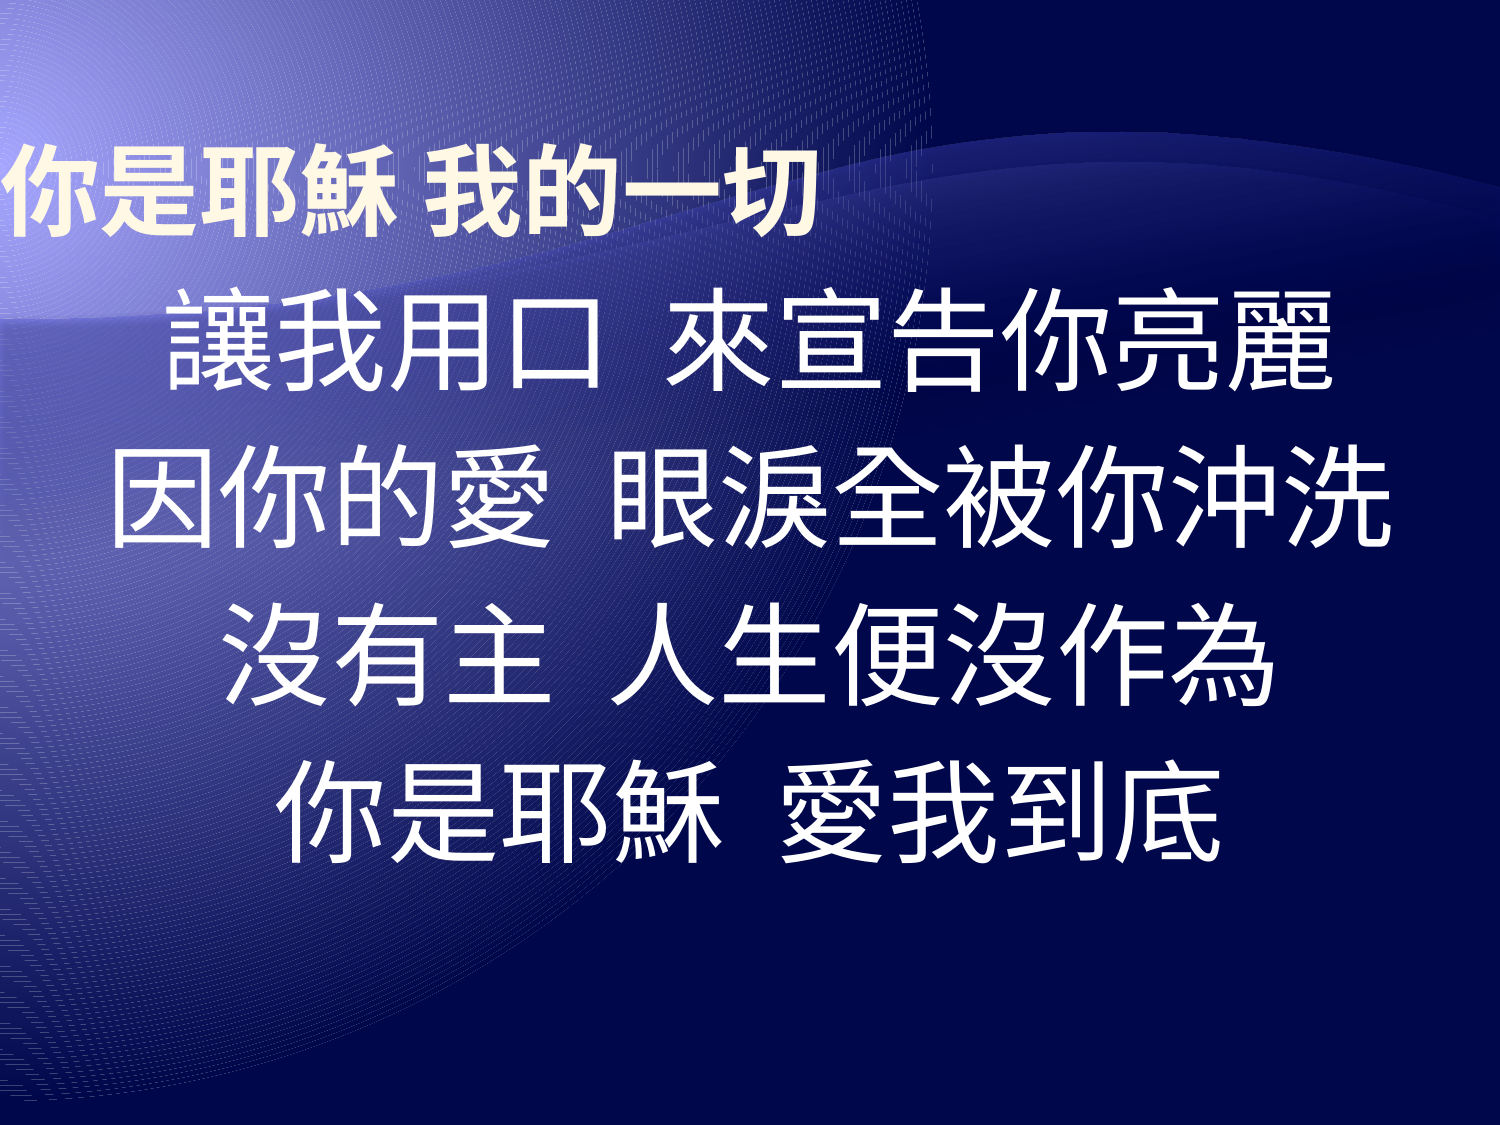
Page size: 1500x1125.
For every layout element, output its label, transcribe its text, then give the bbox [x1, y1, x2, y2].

title 你是耶穌 我的一切 [0, 0, 1350, 250]
list 讓我用口 來宣告你亮麗 因你的愛 眼淚全被你沖洗 沒有主 人生便沒作為 你是耶穌 愛我到底 [0, 262, 1500, 1005]
